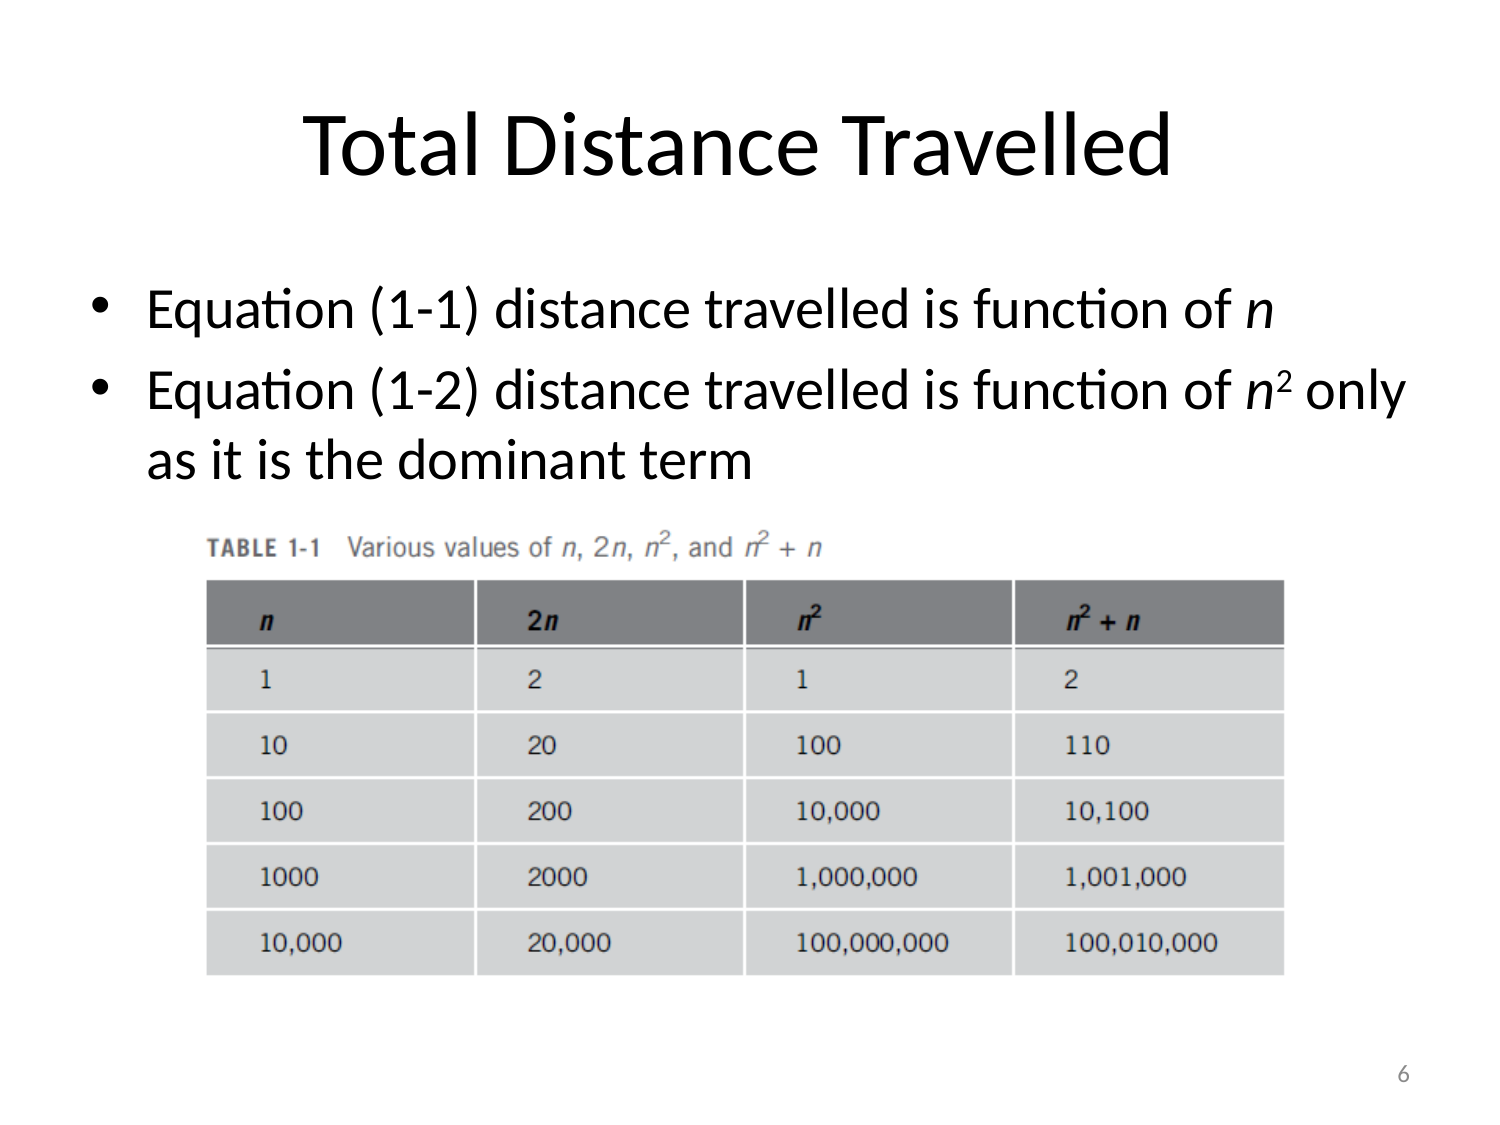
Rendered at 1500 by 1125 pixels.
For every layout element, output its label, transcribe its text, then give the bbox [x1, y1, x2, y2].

list Equation (1-1) distance travelled is function of n Equation (1-2) distance travelled is function of n2 only as it is the dominant term [75, 262, 1425, 1005]
slide_number 6 [1074, 1042, 1425, 1103]
picture [196, 524, 1301, 988]
title Total Distance Travelled [75, 45, 1425, 233]
